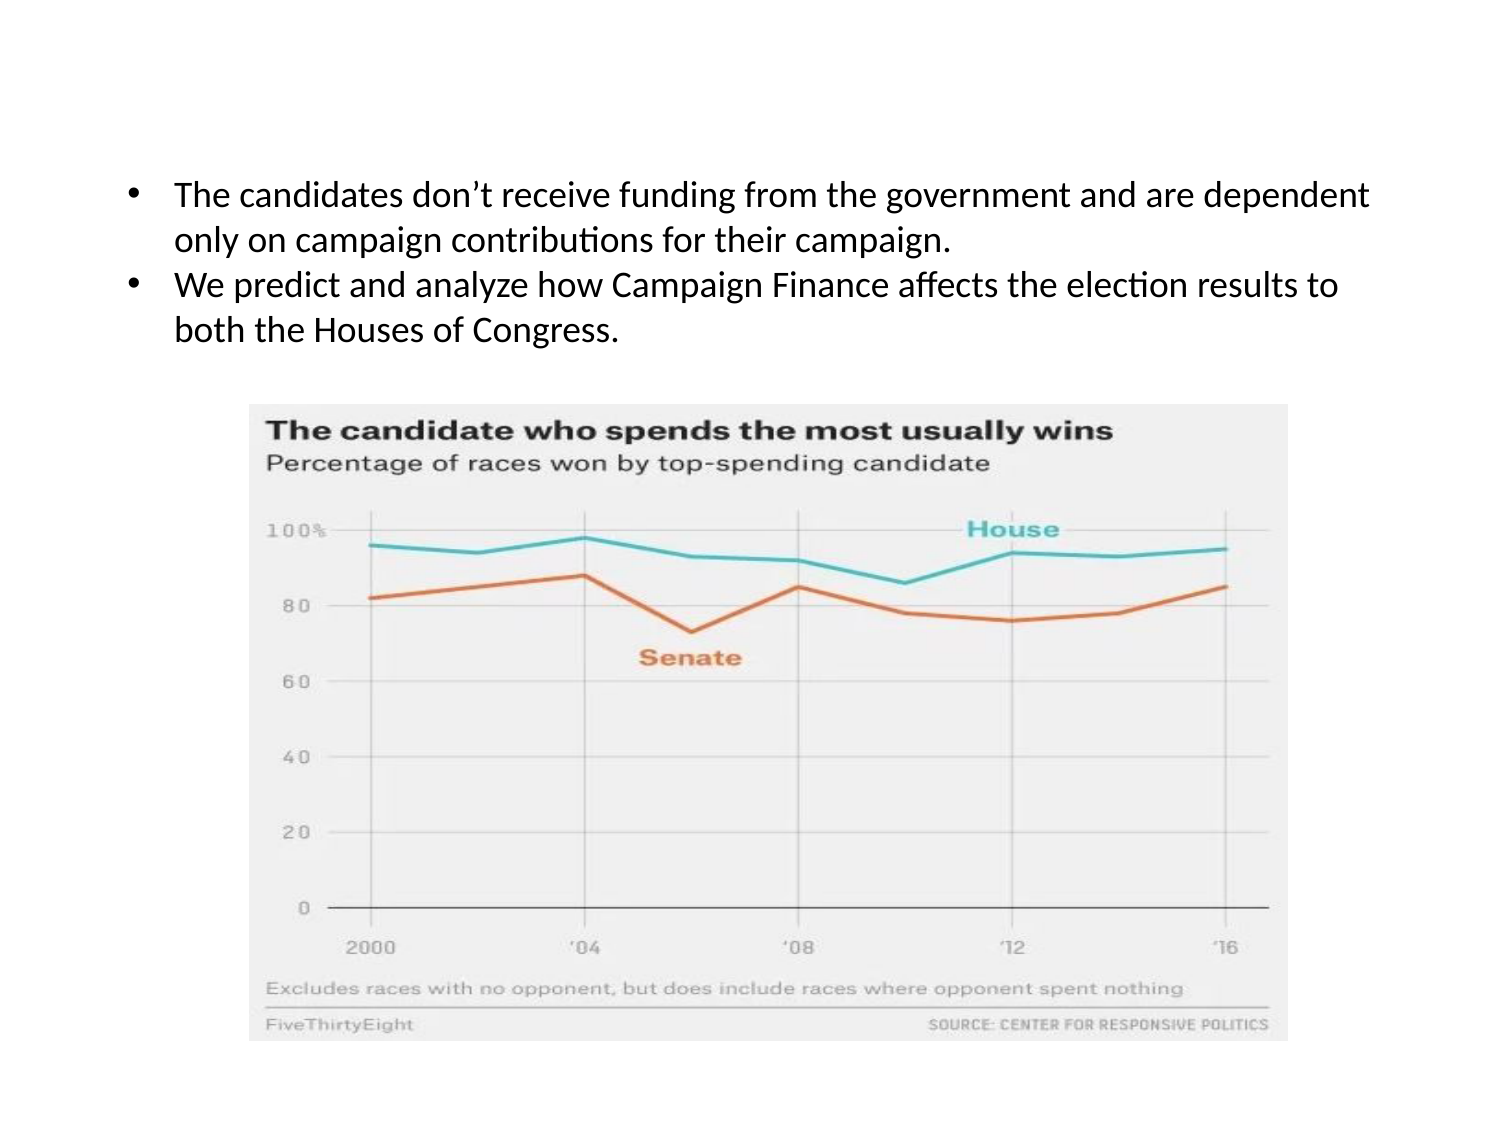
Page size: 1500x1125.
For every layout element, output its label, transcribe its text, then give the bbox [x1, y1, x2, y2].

picture [249, 404, 1288, 1041]
text_box The candidates don’t receive funding from the government and are dependent only on campaign contributions for their campaign. We predict and analyze how Campaign Finance affects the election results to both the Houses of Congress. [112, 162, 1425, 403]
